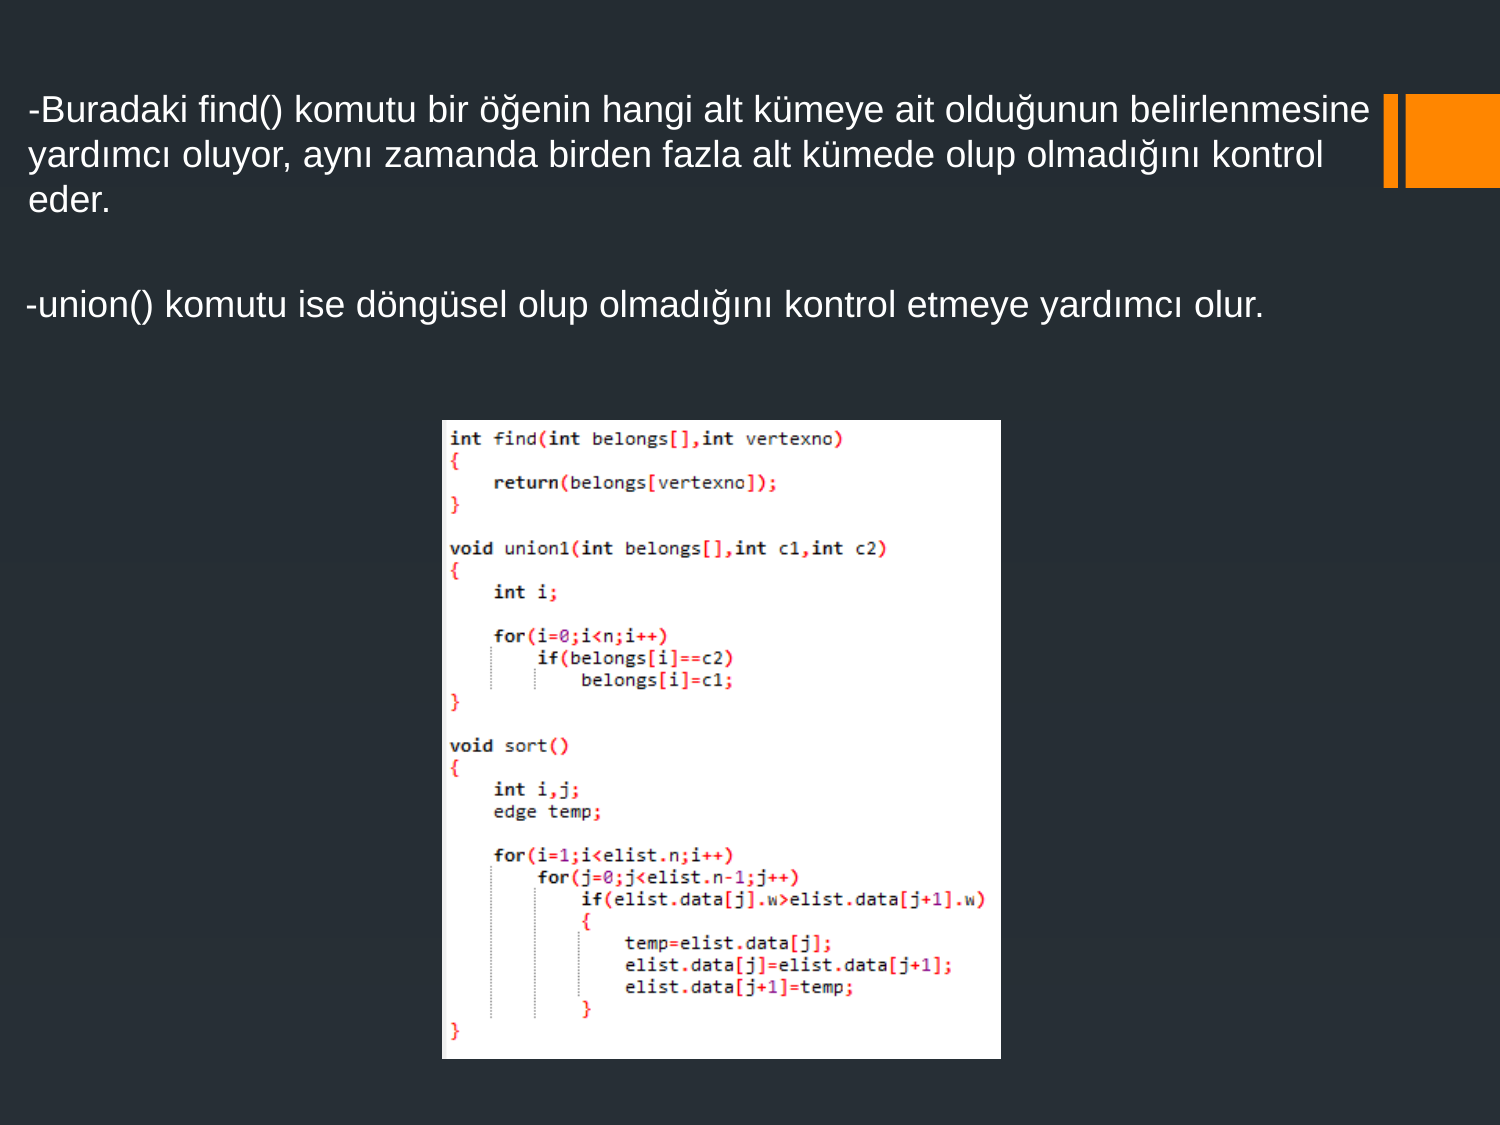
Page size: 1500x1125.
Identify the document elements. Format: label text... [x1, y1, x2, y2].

text_box -union() komutu ise döngüsel olup olmadığını kontrol etmeye yardımcı olur. [10, 272, 1281, 333]
picture [442, 420, 1002, 1059]
text_box -Buradaki find() komutu bir öğenin hangi alt kümeye ait olduğunun belirlenmesine yardımcı oluyor, aynı zamanda birden fazla alt kümede olup olmadığını kontrol eder. [13, 78, 1397, 228]
